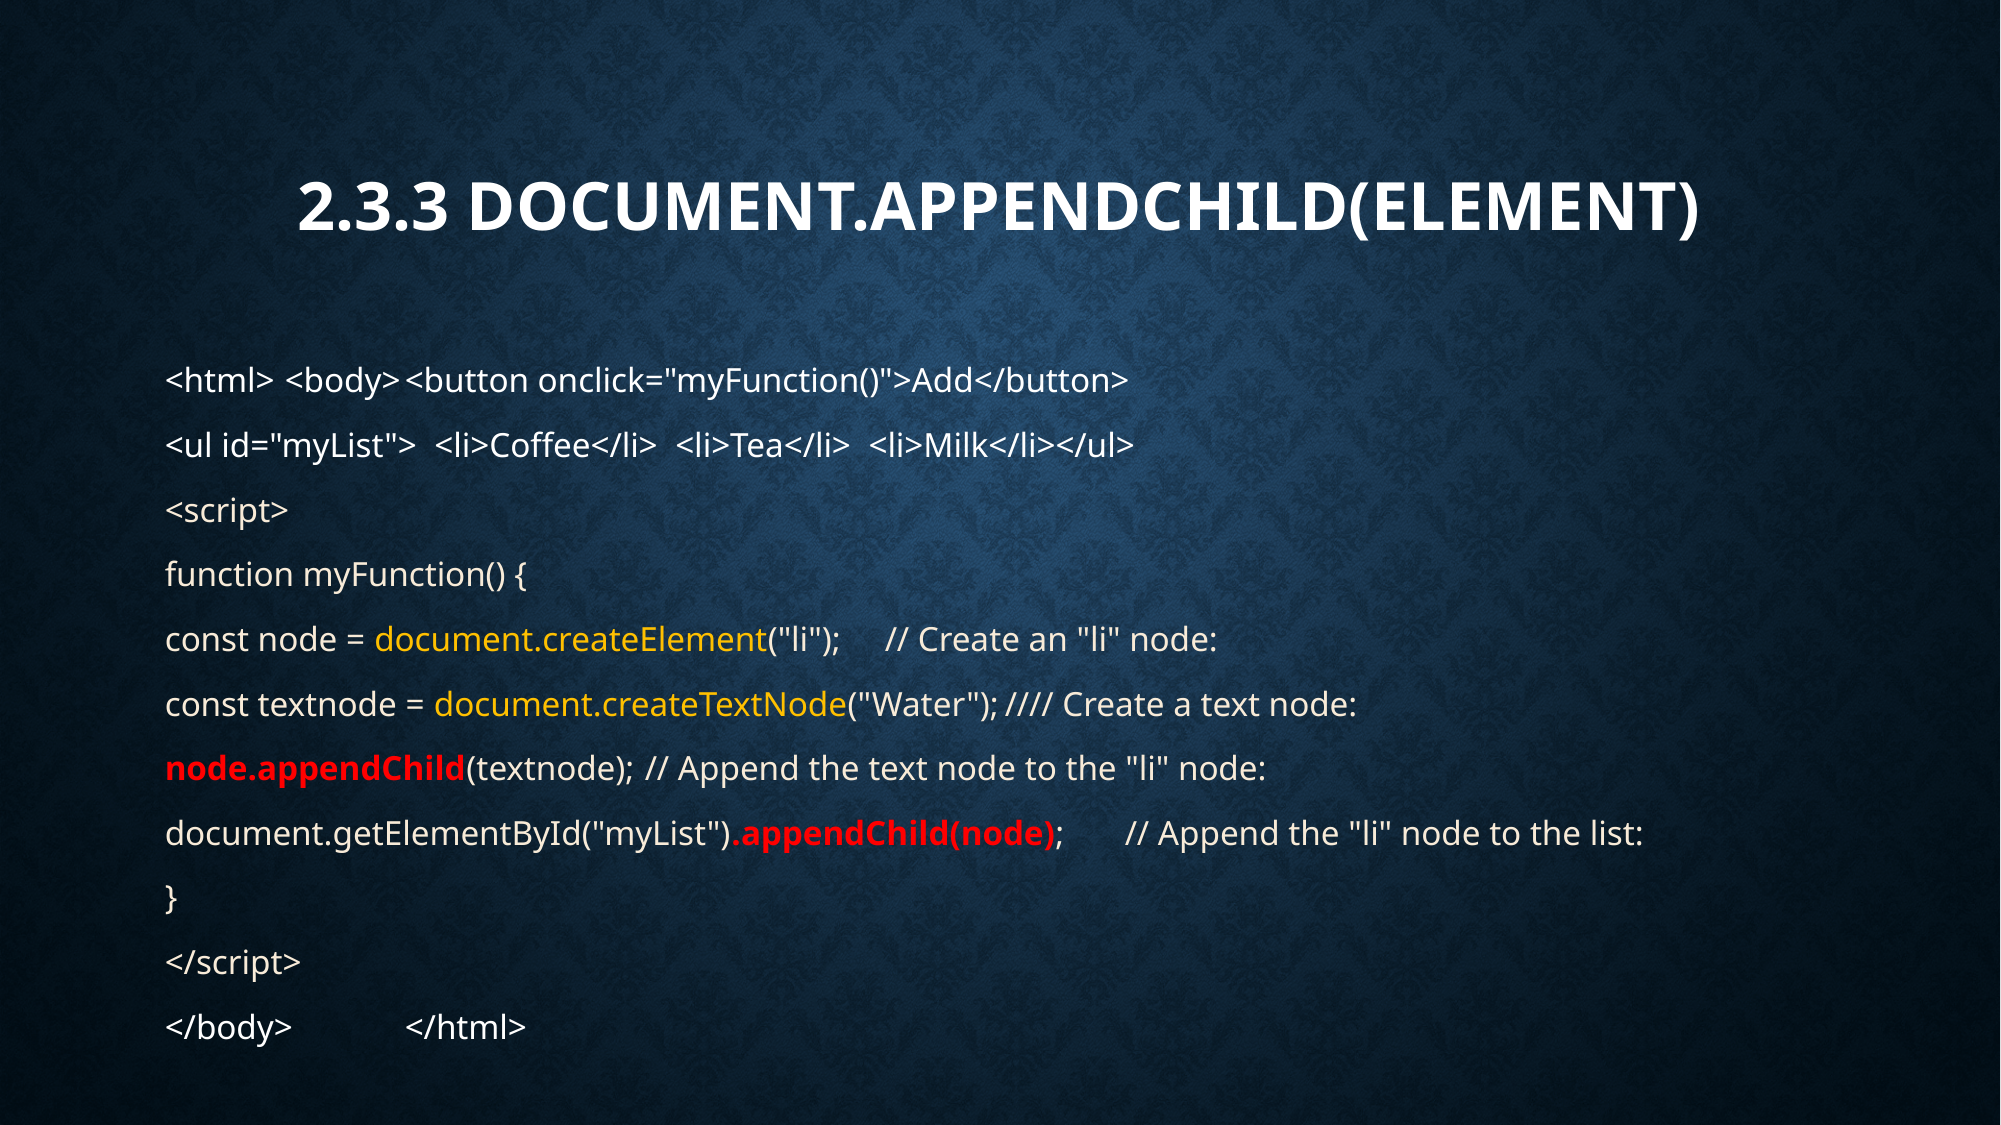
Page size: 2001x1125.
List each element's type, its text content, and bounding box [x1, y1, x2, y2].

list <html> <body> <button onclick="myFunction()">Add</button> <ul id="myList"> <li>Coffee</li> <li>Tea</li> <li>Milk</li></ul> <script> function myFunction() { const node = document.createElement("li"); // Create an "li" node: const textnode = document.createTextNode("Water"); //// Create a text node: node.appendChild(textnode); // Append the text node to the "li" node: document.getElementById("myList").appendChild(node); // Append the "li" node to the list: } </script> </body> </html> [149, 343, 1849, 1062]
title 2.3.3 document.appendChild(element) [149, 99, 1849, 318]
